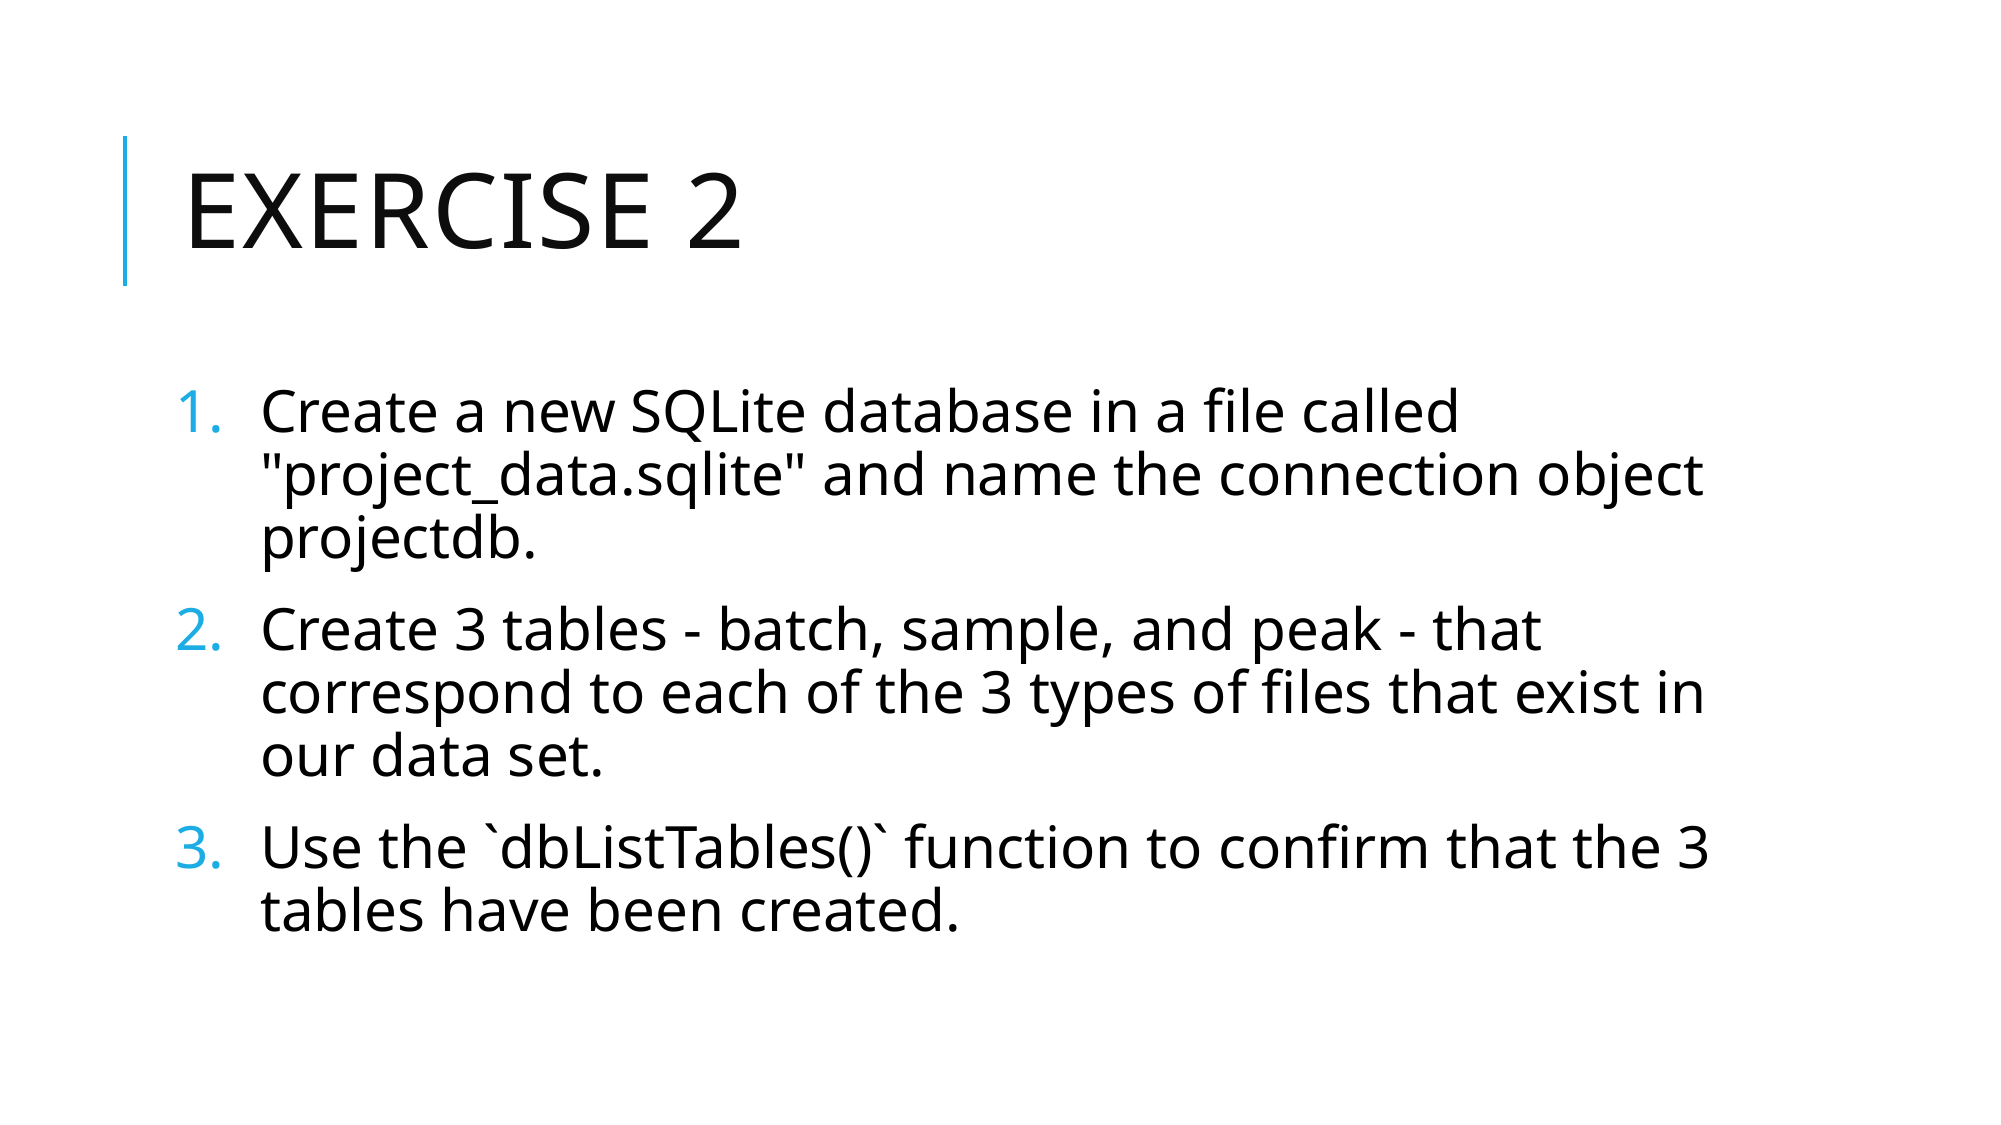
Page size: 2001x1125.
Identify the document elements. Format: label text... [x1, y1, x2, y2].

list Create a new SQLite database in a file called "project_data.sqlite" and name the connection object projectdb. Create 3 tables - batch, sample, and peak - that correspond to each of the 3 types of files that exist in our data set. Use the `dbListTables()` function to confirm that the 3 tables have been created. [168, 375, 1763, 1035]
title Exercise 2 [168, 96, 1763, 342]
